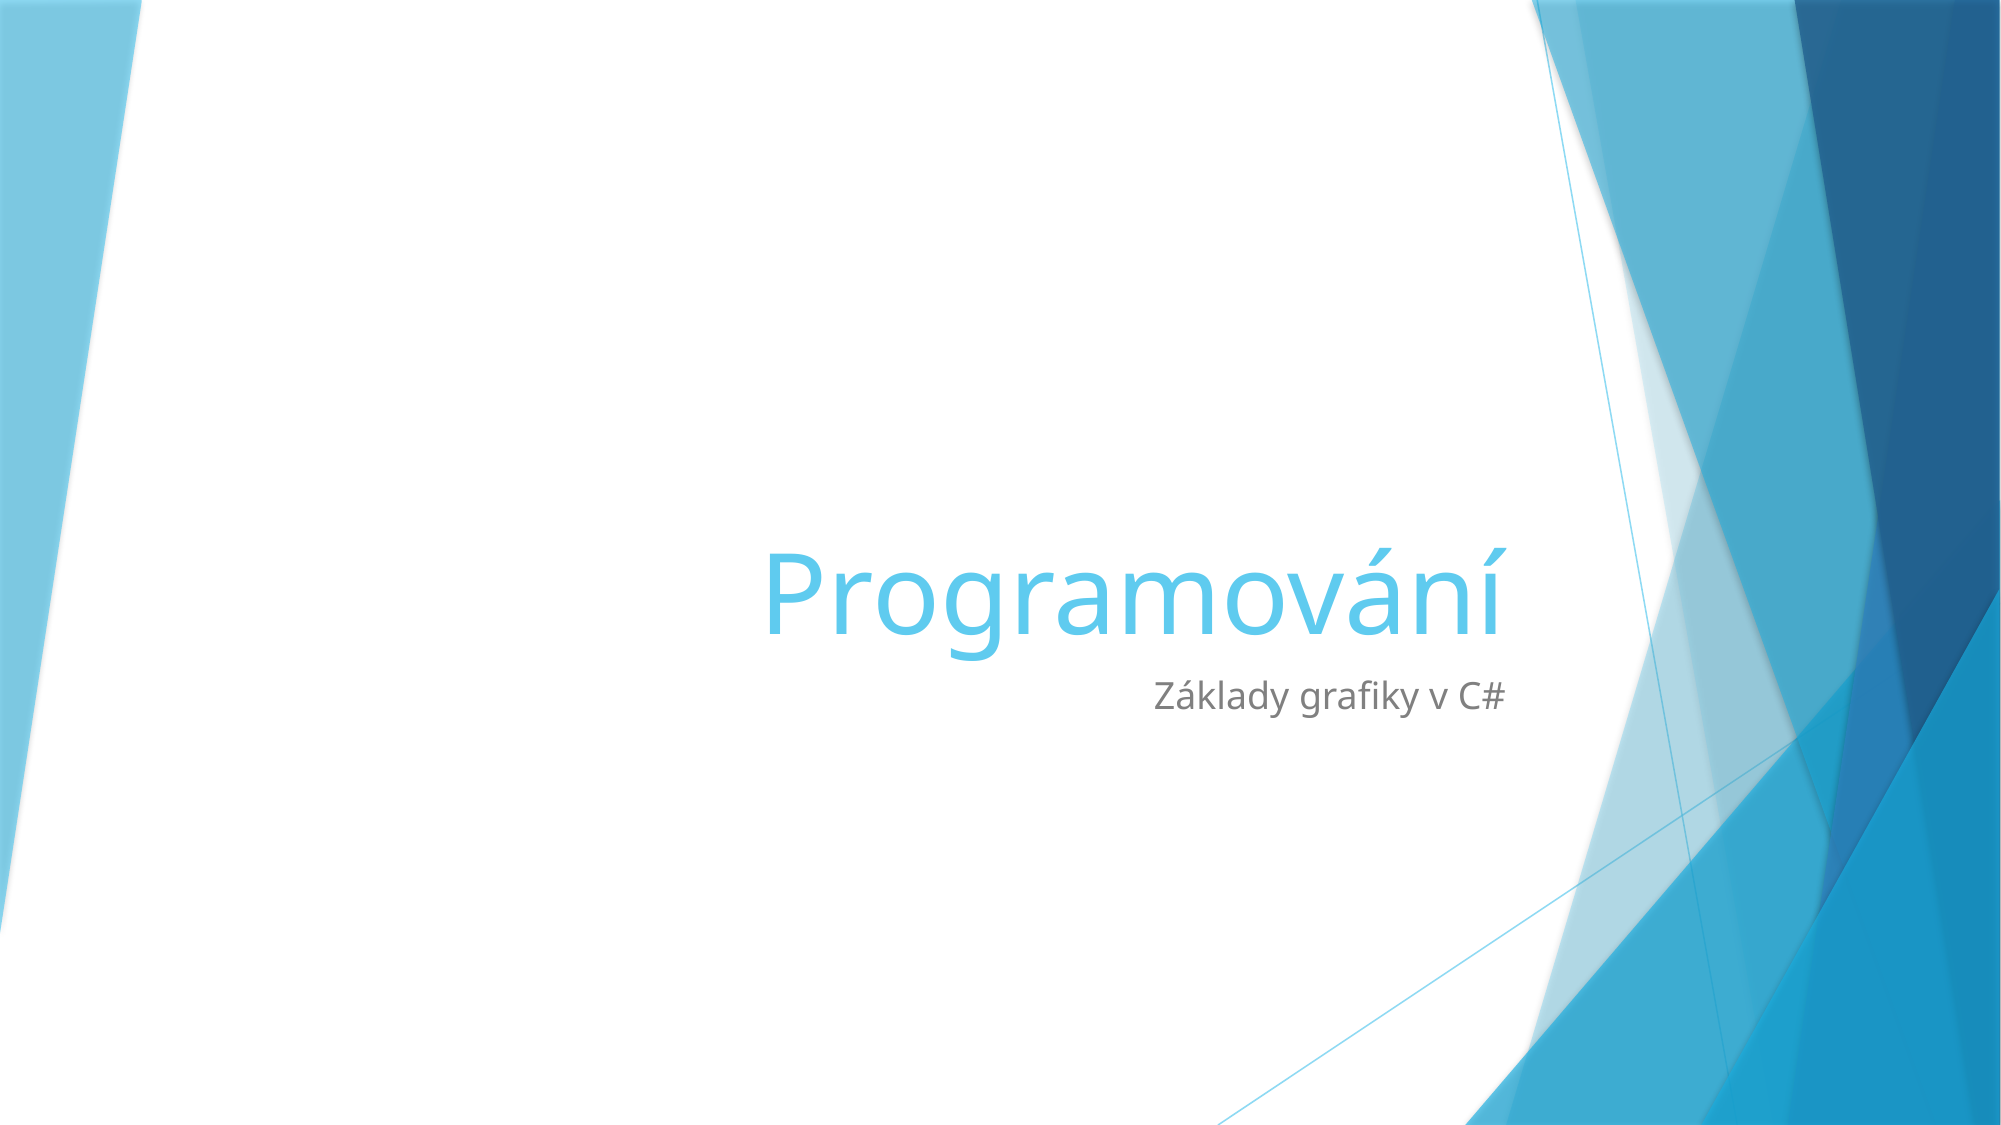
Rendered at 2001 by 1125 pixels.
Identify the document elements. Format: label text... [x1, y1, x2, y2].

subtitle Základy grafiky v C# [247, 664, 1522, 845]
title Programování [247, 394, 1522, 664]
